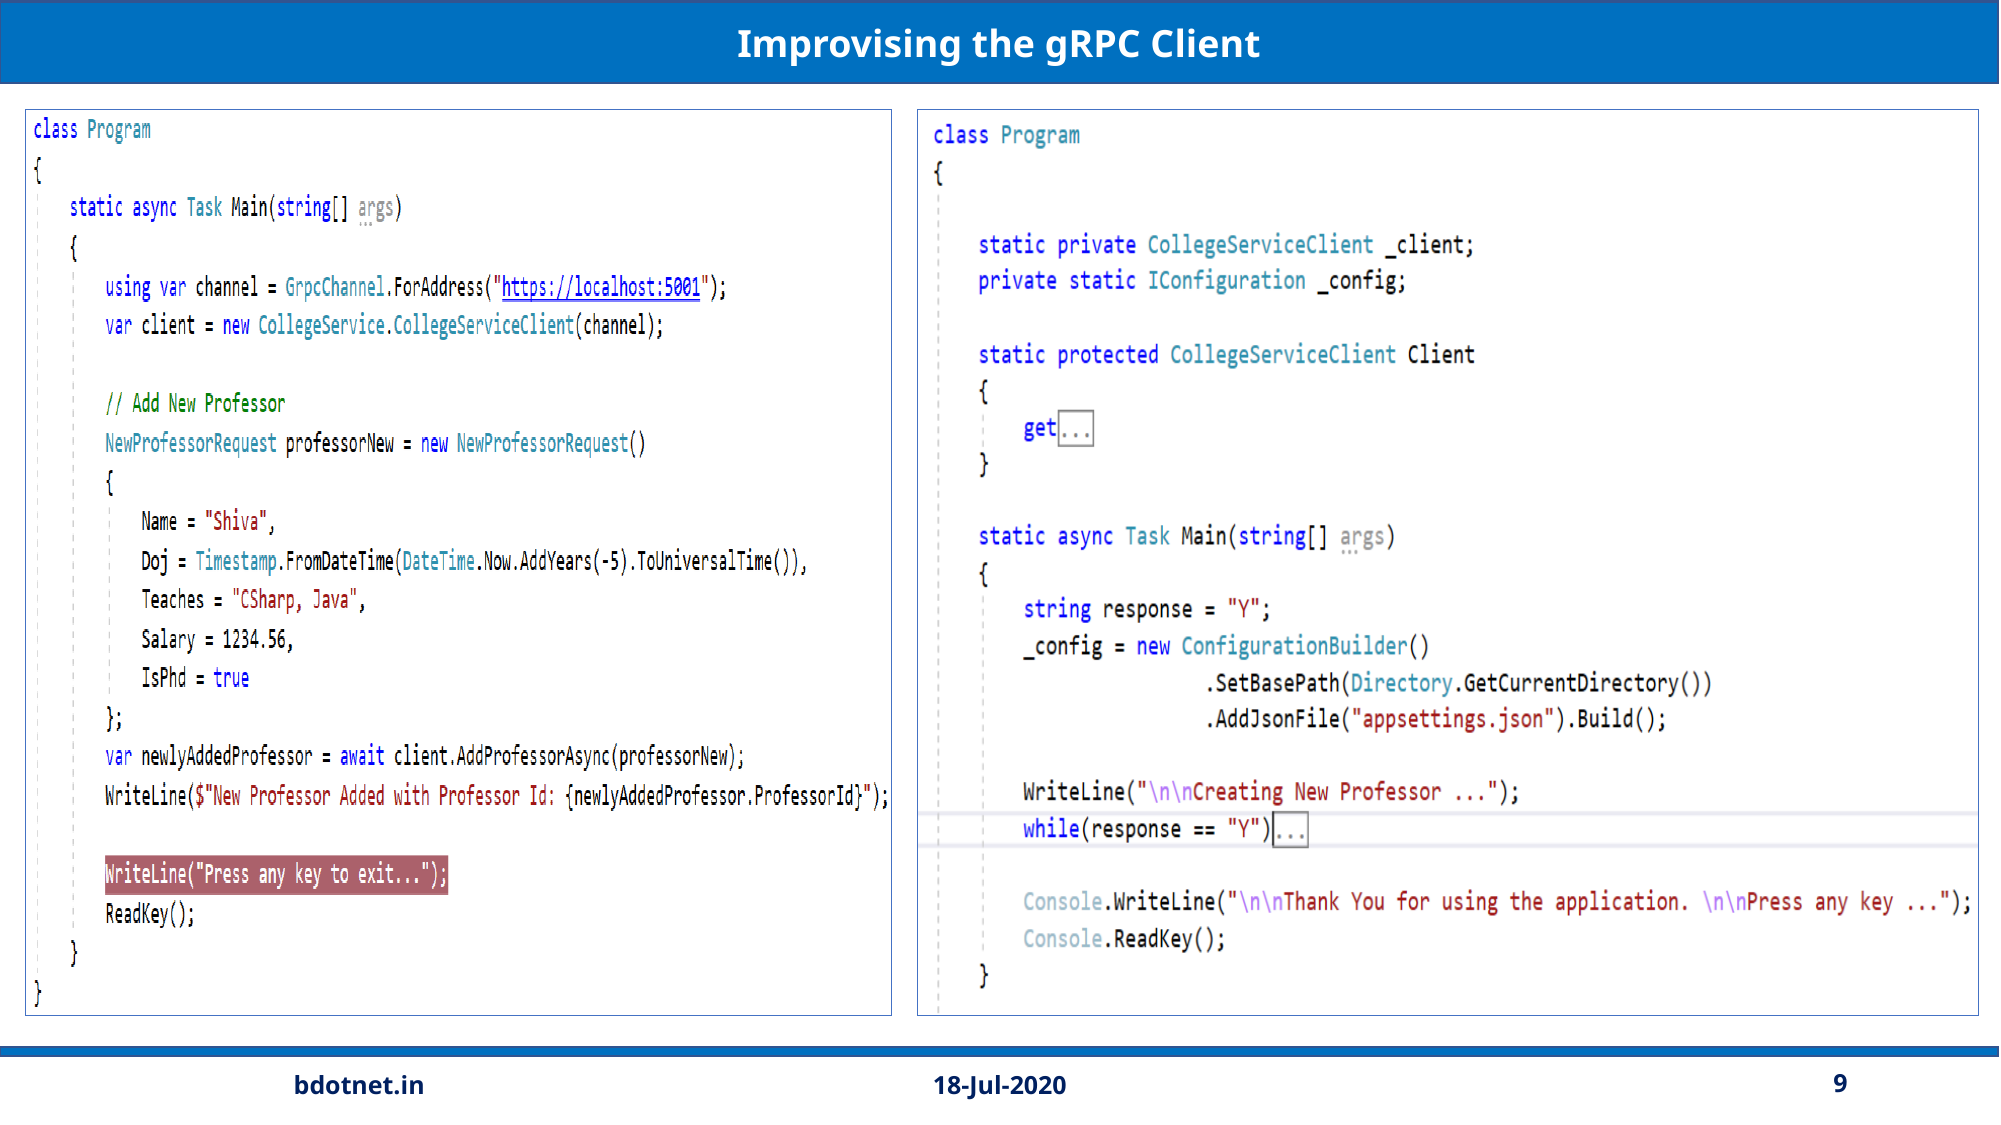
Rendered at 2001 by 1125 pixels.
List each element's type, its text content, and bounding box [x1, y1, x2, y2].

text_box bdotnet.in [21, 1054, 697, 1115]
picture [917, 109, 1979, 1016]
text_box [0, 1046, 1999, 1057]
footer 18-Jul-2020 [697, 1054, 1338, 1115]
picture [25, 109, 892, 1016]
slide_number 9 [1412, 1054, 1863, 1115]
text_box Improvising the gRPC Client [0, 0, 1999, 84]
